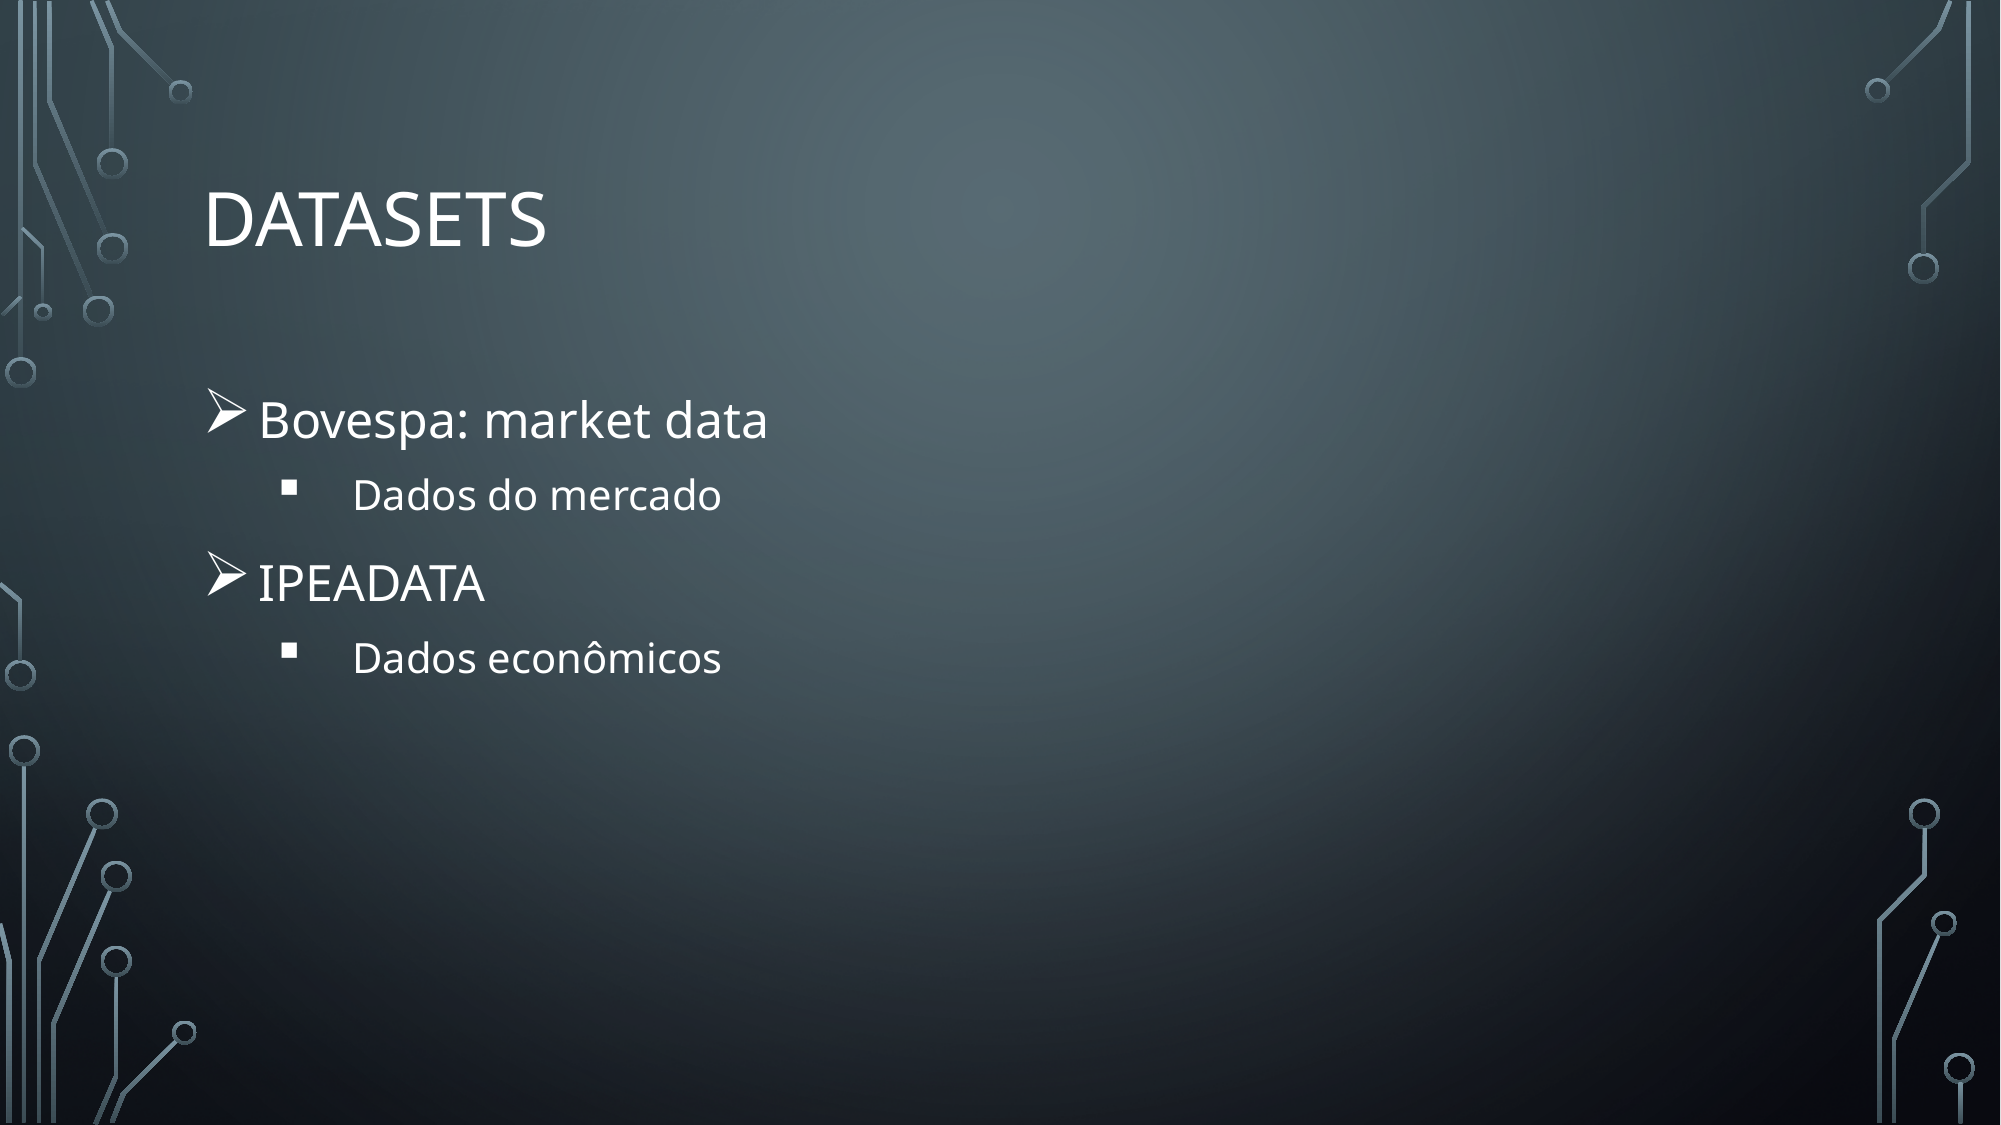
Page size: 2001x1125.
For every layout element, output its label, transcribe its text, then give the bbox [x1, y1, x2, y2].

title DATASETs [187, 101, 1813, 344]
list Bovespa: market data Dados do mercado IPEADATA Dados econômicos [187, 369, 1813, 950]
